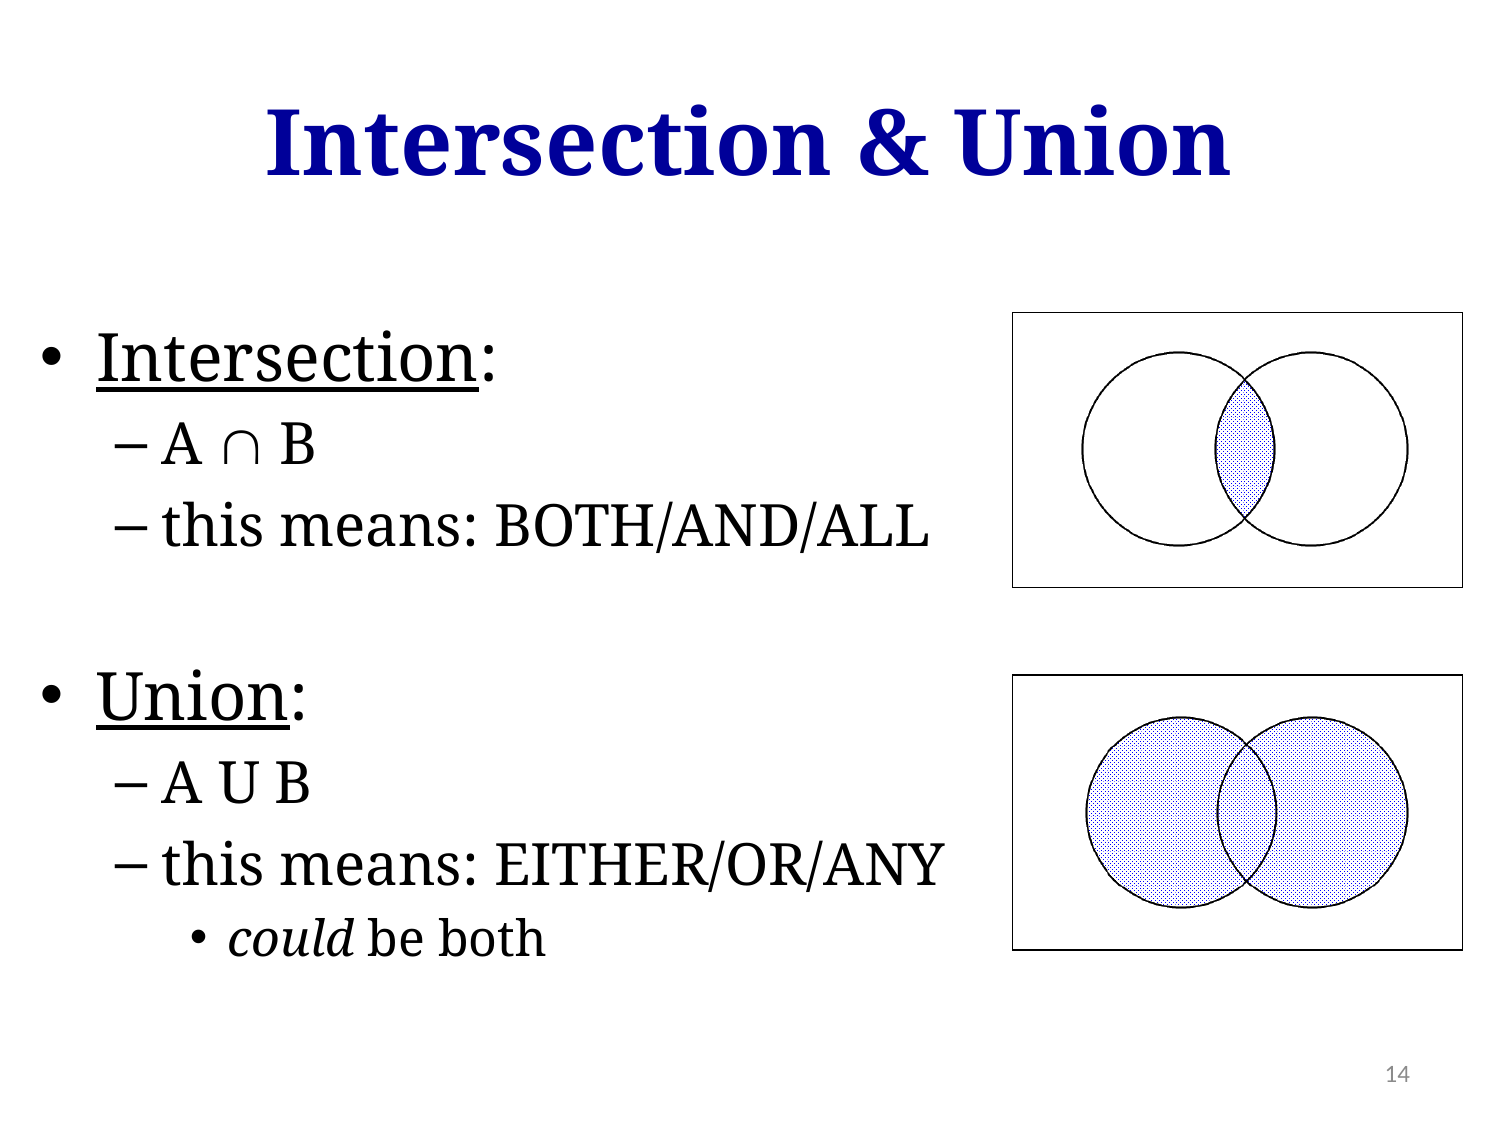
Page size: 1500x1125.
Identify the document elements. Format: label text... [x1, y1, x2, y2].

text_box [1012, 312, 1463, 588]
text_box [1012, 674, 1463, 951]
list Intersection: A  B this means: BOTH/AND/ALL Union: A U B this means: EITHER/OR/ANY could be both [24, 307, 1013, 1050]
slide_number 14 [1074, 1042, 1425, 1103]
title Intersection & Union [75, 45, 1425, 233]
